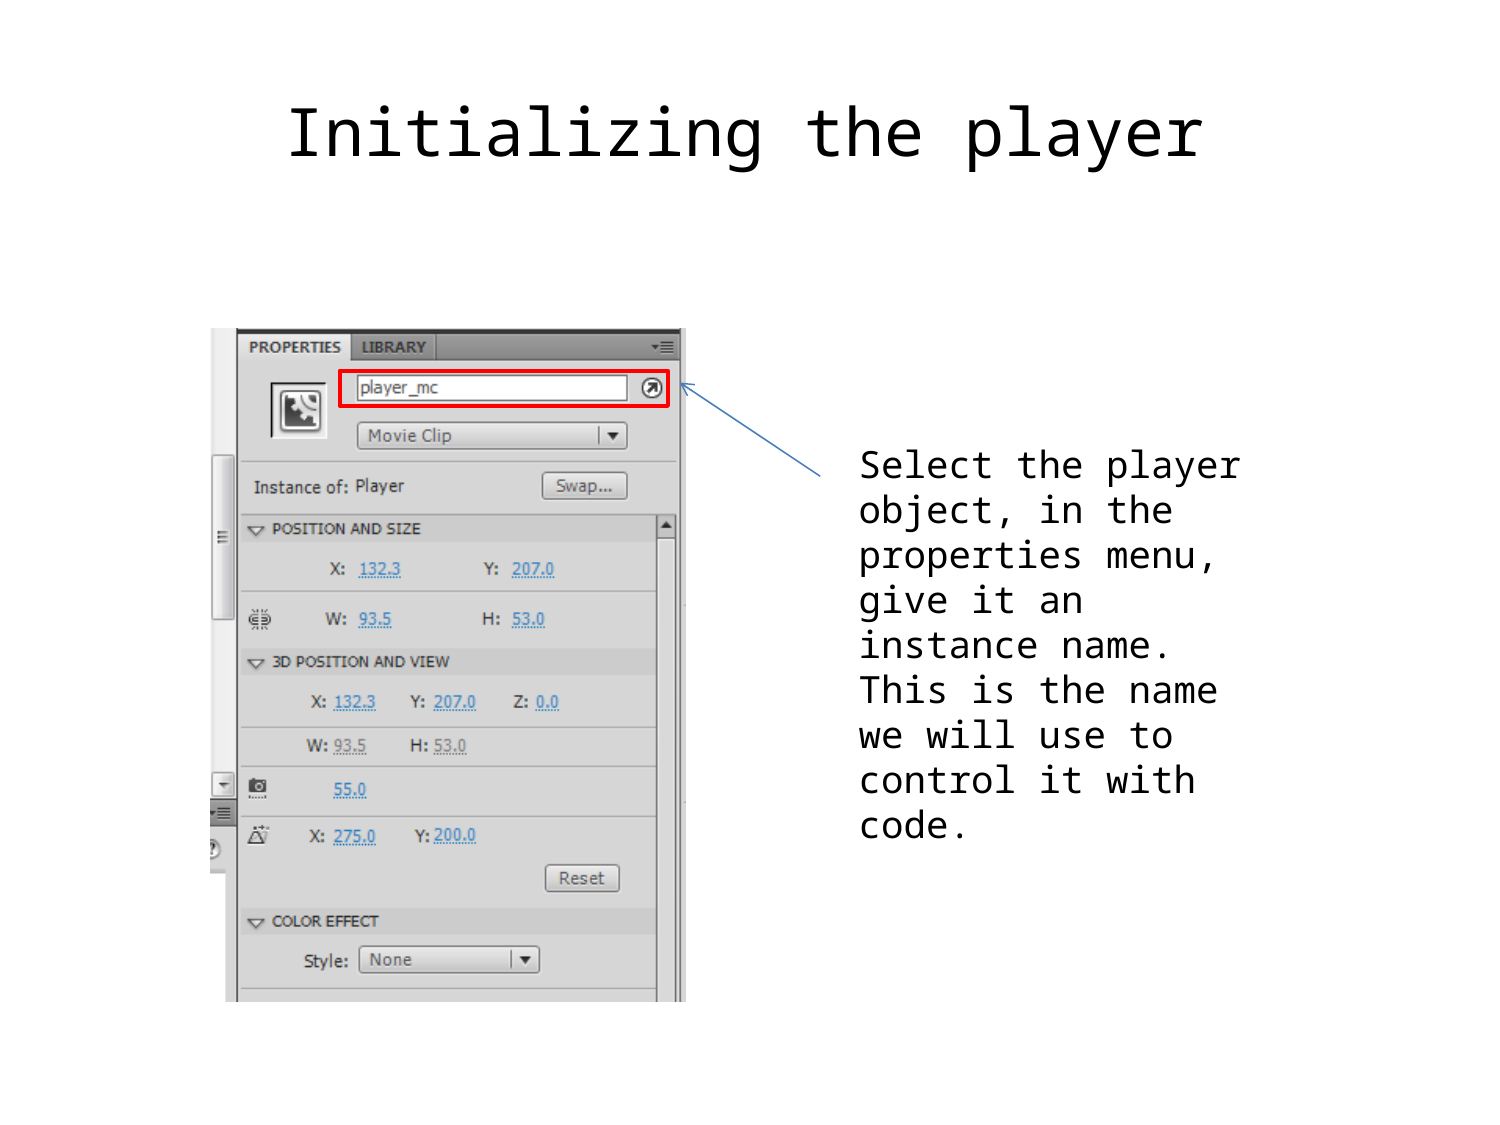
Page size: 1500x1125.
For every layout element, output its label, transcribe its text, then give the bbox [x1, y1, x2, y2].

text_box Initializing the player [70, 81, 1418, 177]
picture [210, 327, 687, 1002]
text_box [679, 382, 821, 477]
text_box Select the player object, in the properties menu, give it an instance name. This is the name we will use to control it with code. [843, 433, 1266, 854]
